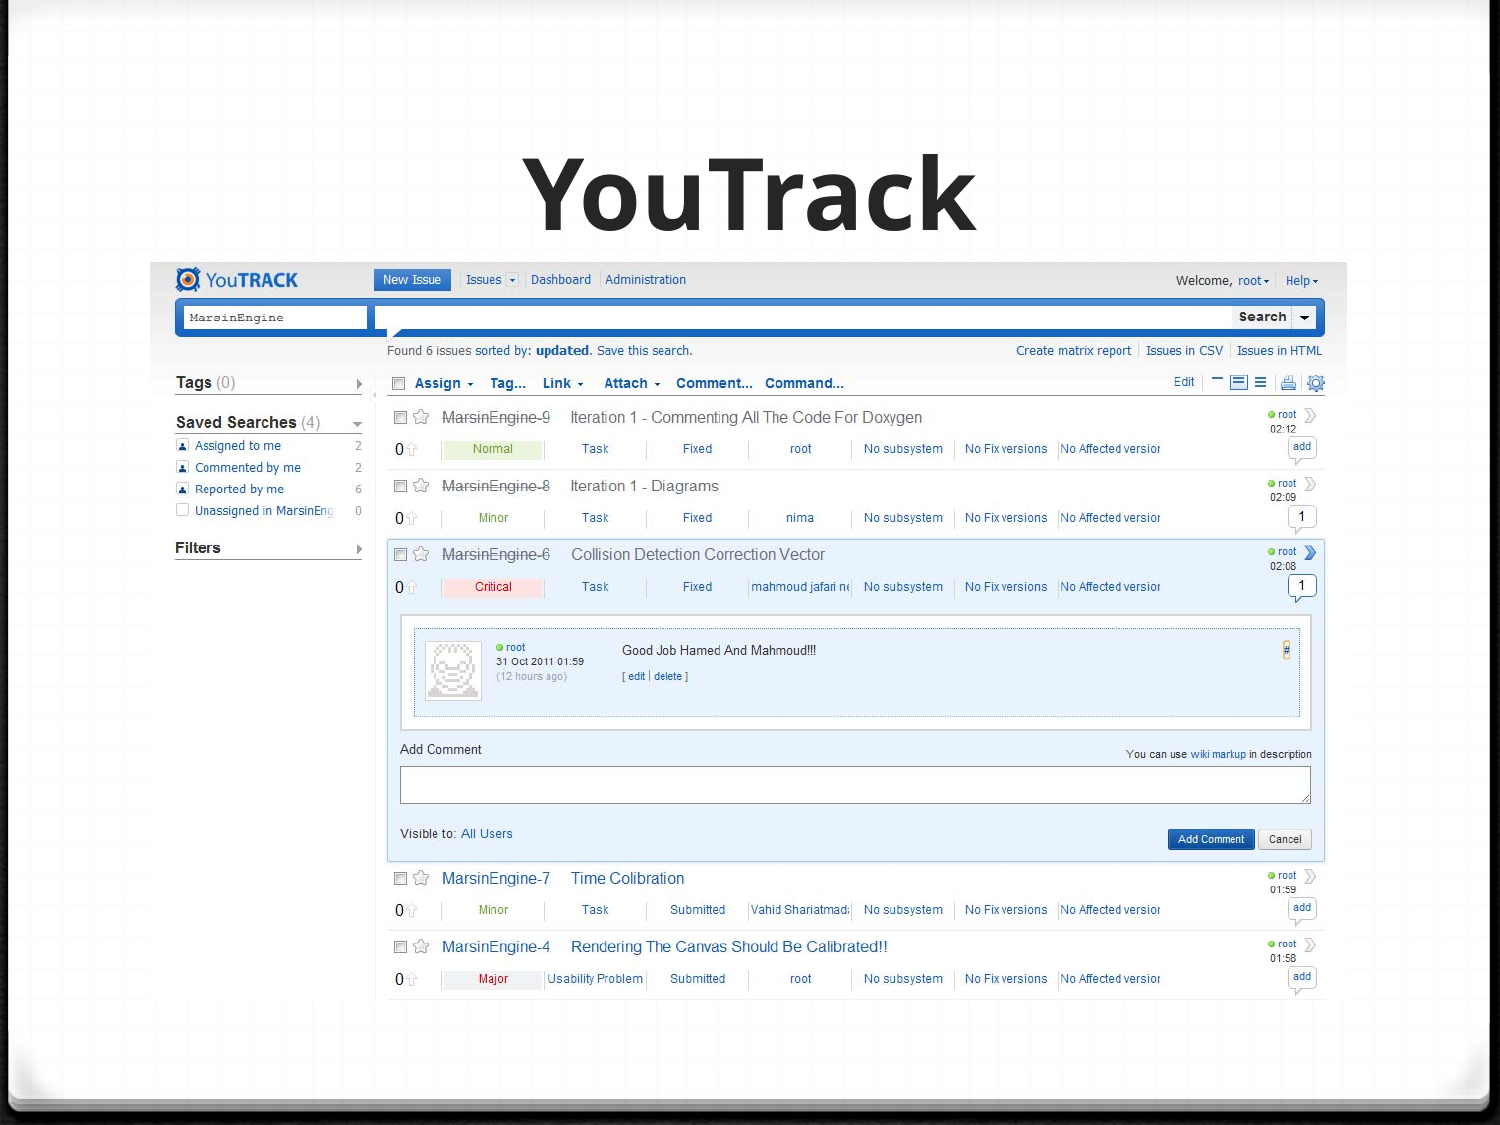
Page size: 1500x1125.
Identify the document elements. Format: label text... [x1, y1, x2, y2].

picture [0, 0, 1500, 1125]
title YouTrack [90, 71, 1410, 309]
